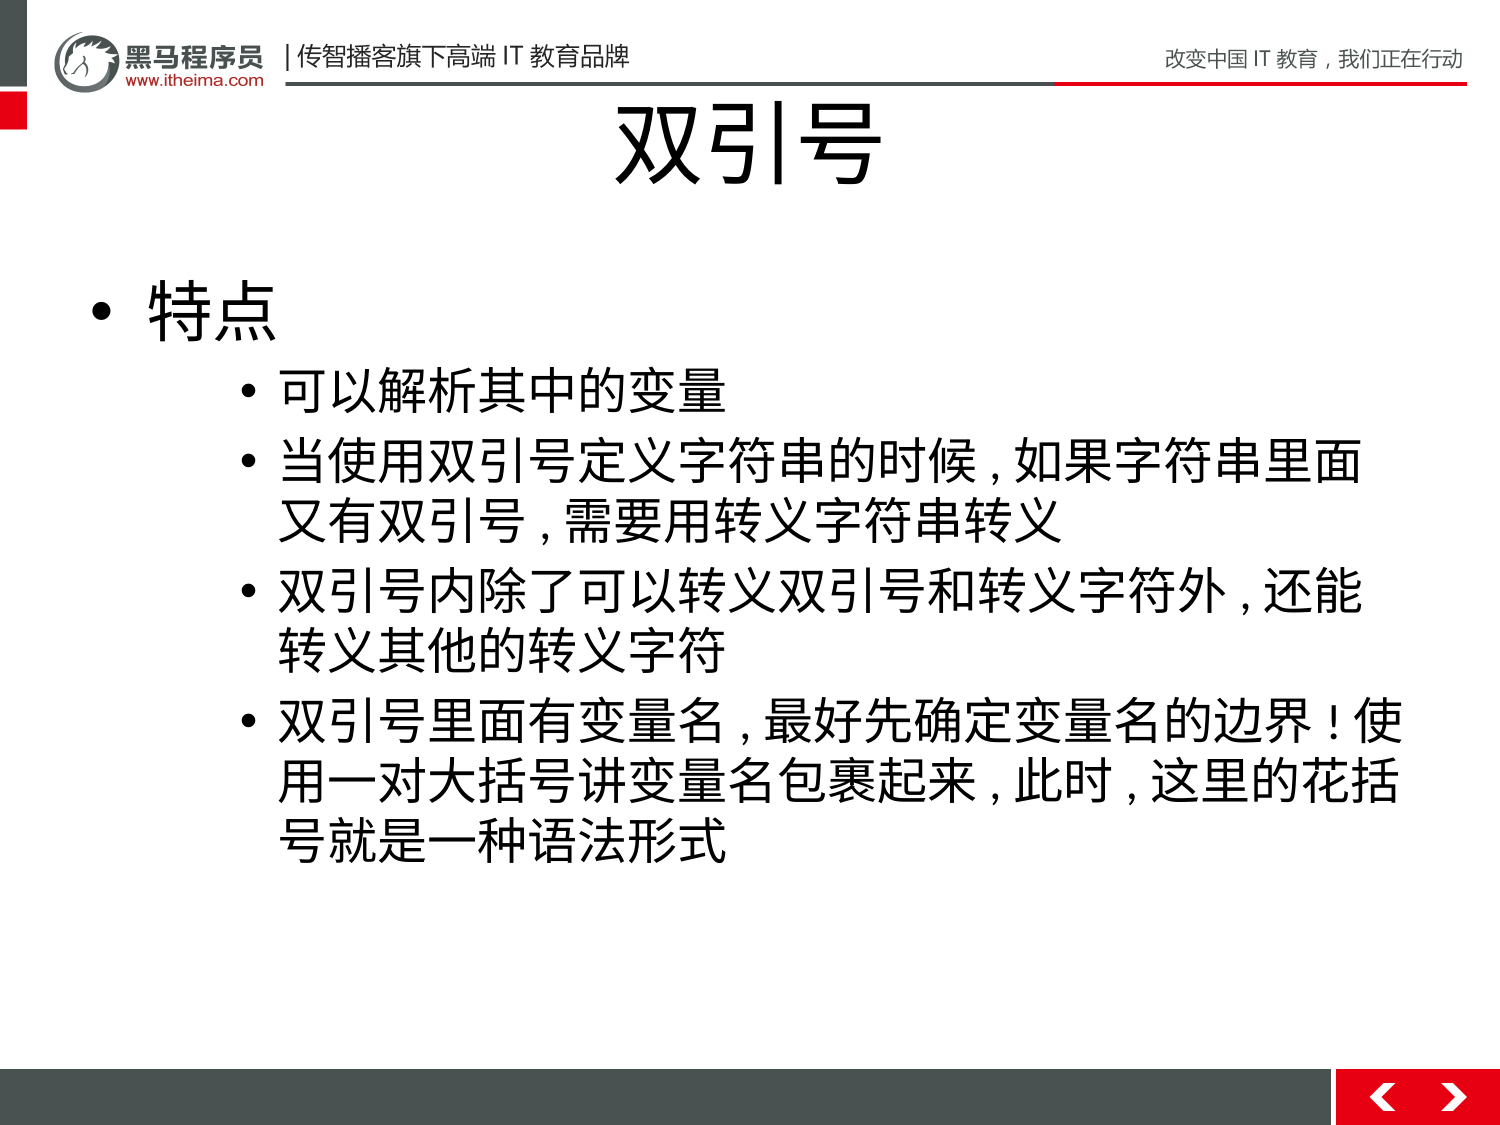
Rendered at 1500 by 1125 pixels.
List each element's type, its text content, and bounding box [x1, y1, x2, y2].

title 双引号 [75, 78, 1425, 262]
picture [0, 0, 1500, 1125]
list 特点 可以解析其中的变量 当使用双引号定义字符串的时候,如果字符串里面又有双引号,需要用转义字符串转义 双引号内除了可以转义双引号和转义字符外,还能转义其他的转义字符 双引号里面有变量名,最好先确定变量名的边界!使用一对大括号讲变量名包裹起来,此时,这里的花括号就是一种语法形式 [75, 262, 1425, 1005]
